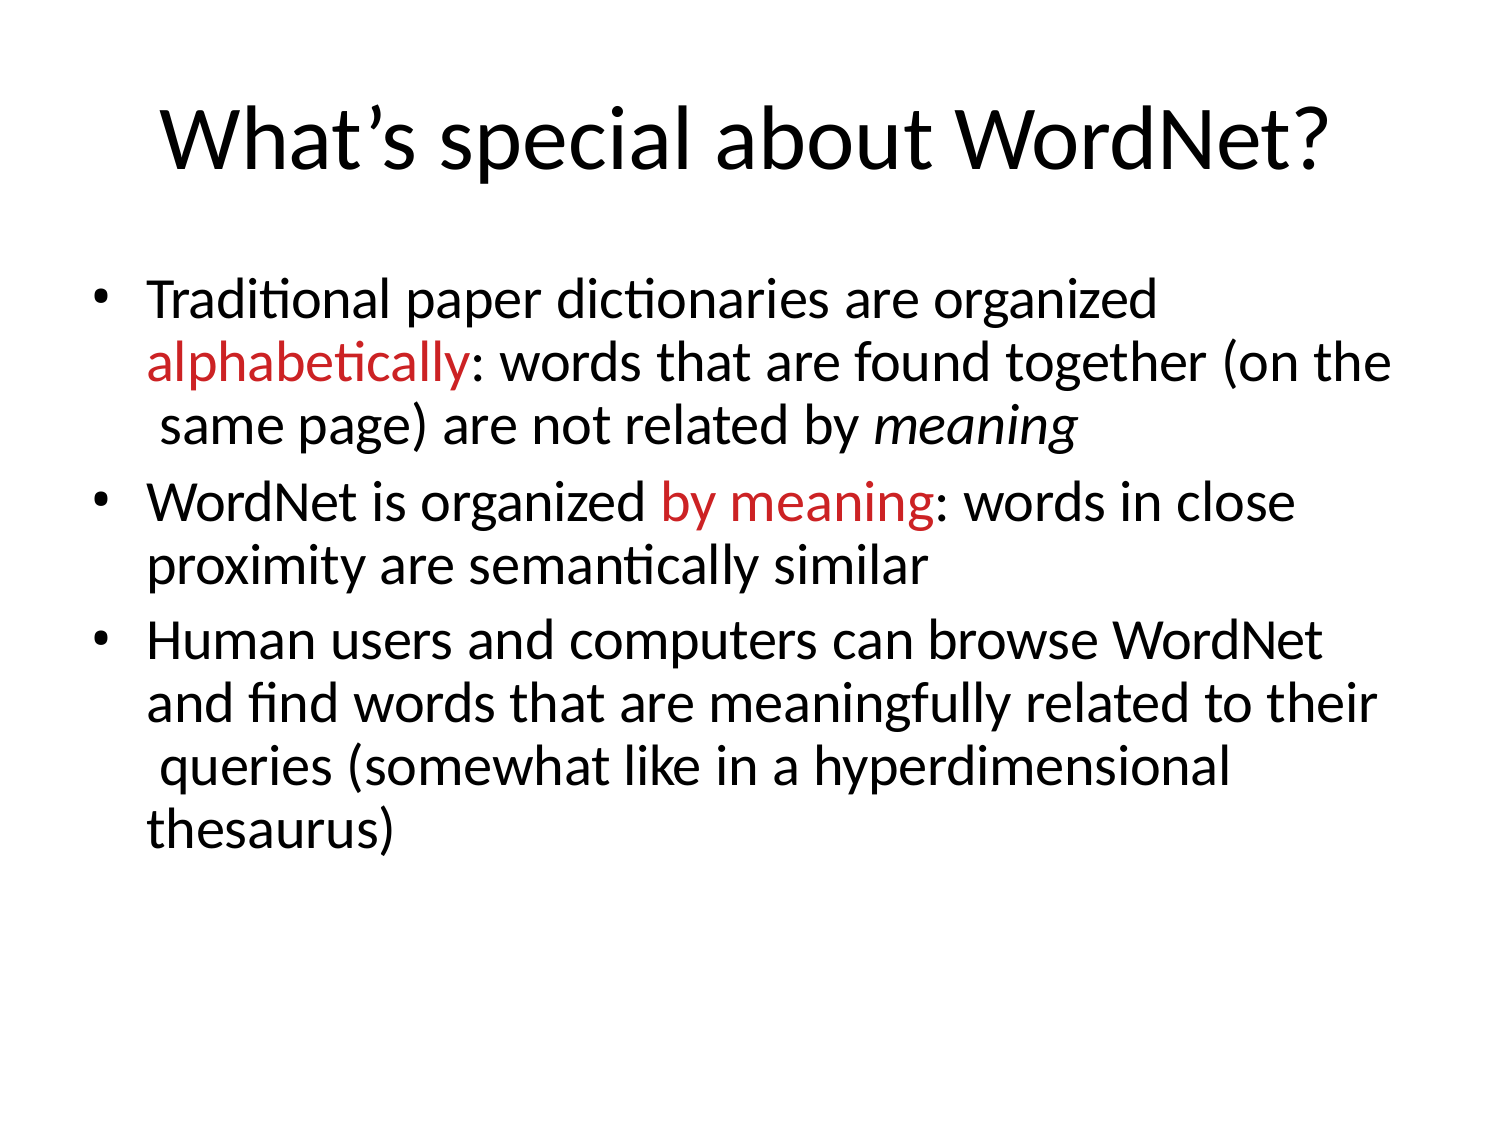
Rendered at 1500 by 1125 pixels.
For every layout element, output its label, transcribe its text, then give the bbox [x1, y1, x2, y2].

text_box Traditional paper dictionaries are organized alphabetically: words that are found together (on the same page) are not related by meaning WordNet is organized by meaning: words in close proximity are semantically similar Human users and computers can browse WordNet and find words that are meaningfully related to their queries (somewhat like in a hyperdimensional thesaurus) [87, 257, 1405, 861]
title What’s special about WordNet? [157, 75, 1343, 257]
